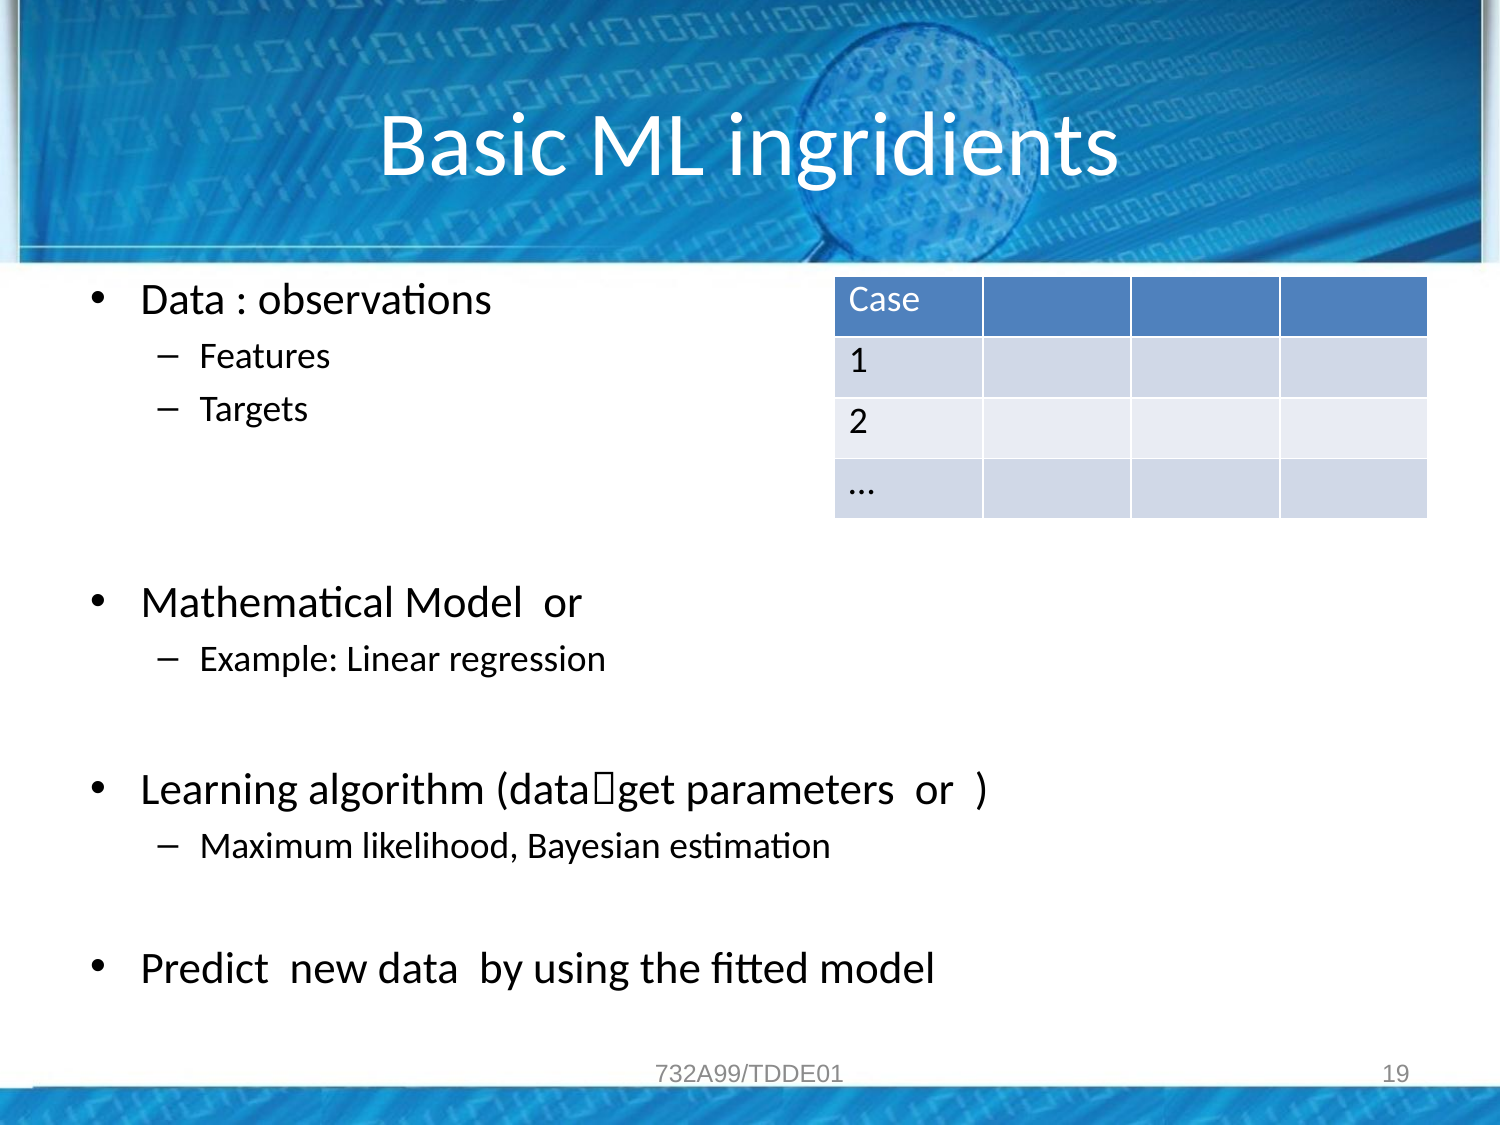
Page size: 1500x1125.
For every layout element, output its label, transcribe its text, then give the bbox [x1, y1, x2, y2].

picture [0, 0, 1500, 1125]
footer 732A99/TDDE01 [512, 1042, 988, 1103]
title Basic ML ingridients [75, 45, 1425, 233]
slide_number 19 [1074, 1042, 1425, 1103]
